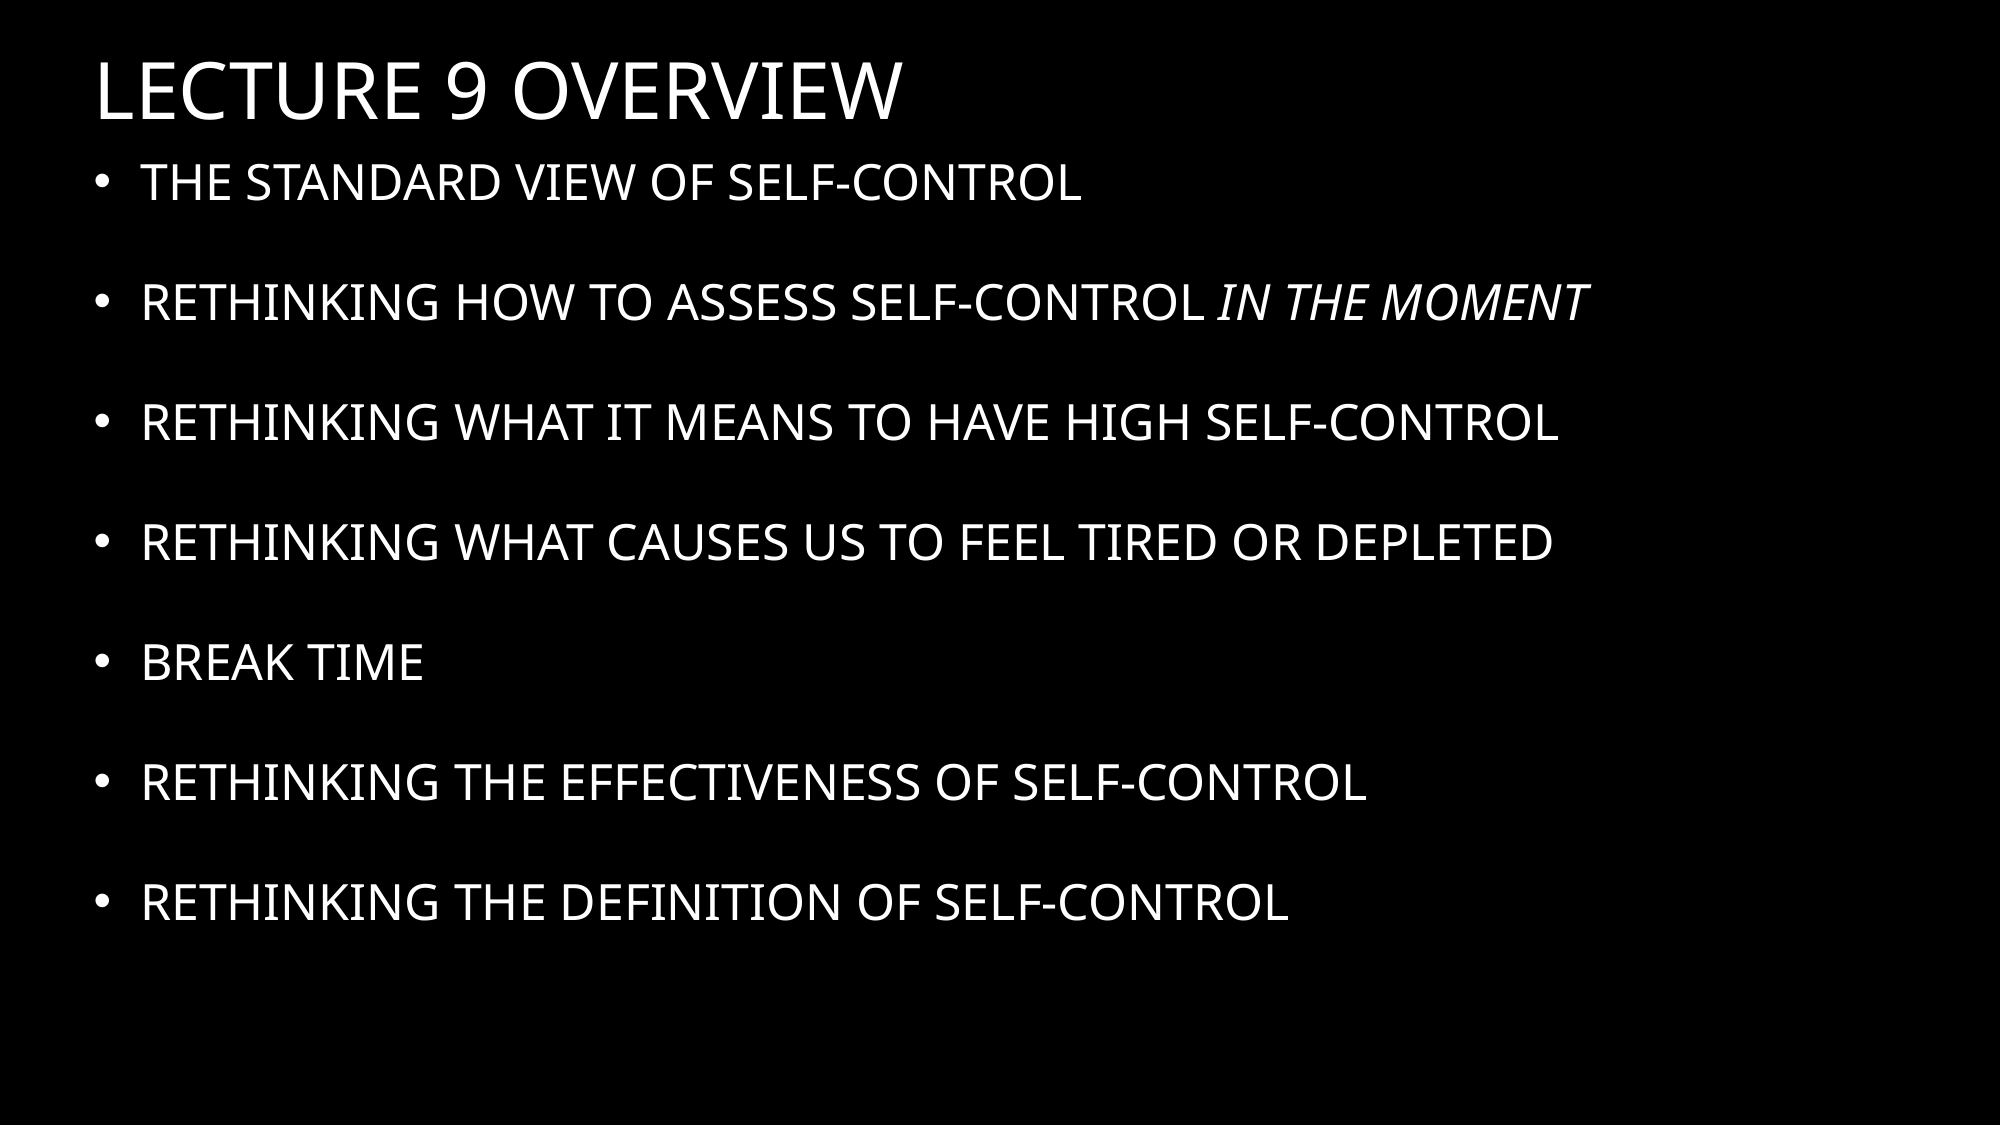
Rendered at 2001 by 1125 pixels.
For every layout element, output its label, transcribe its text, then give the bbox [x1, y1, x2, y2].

list The standard view of self-control Rethinking how to assess self-control in the moment Rethinking what it means to have high self-control Rethinking what causes us to feel tired or depleted BREAK TIME Rethinking the effectiveness of self-control Rethinking the definition of self-control [78, 143, 1912, 1090]
title Lecture 9 overview [78, 32, 1912, 143]
